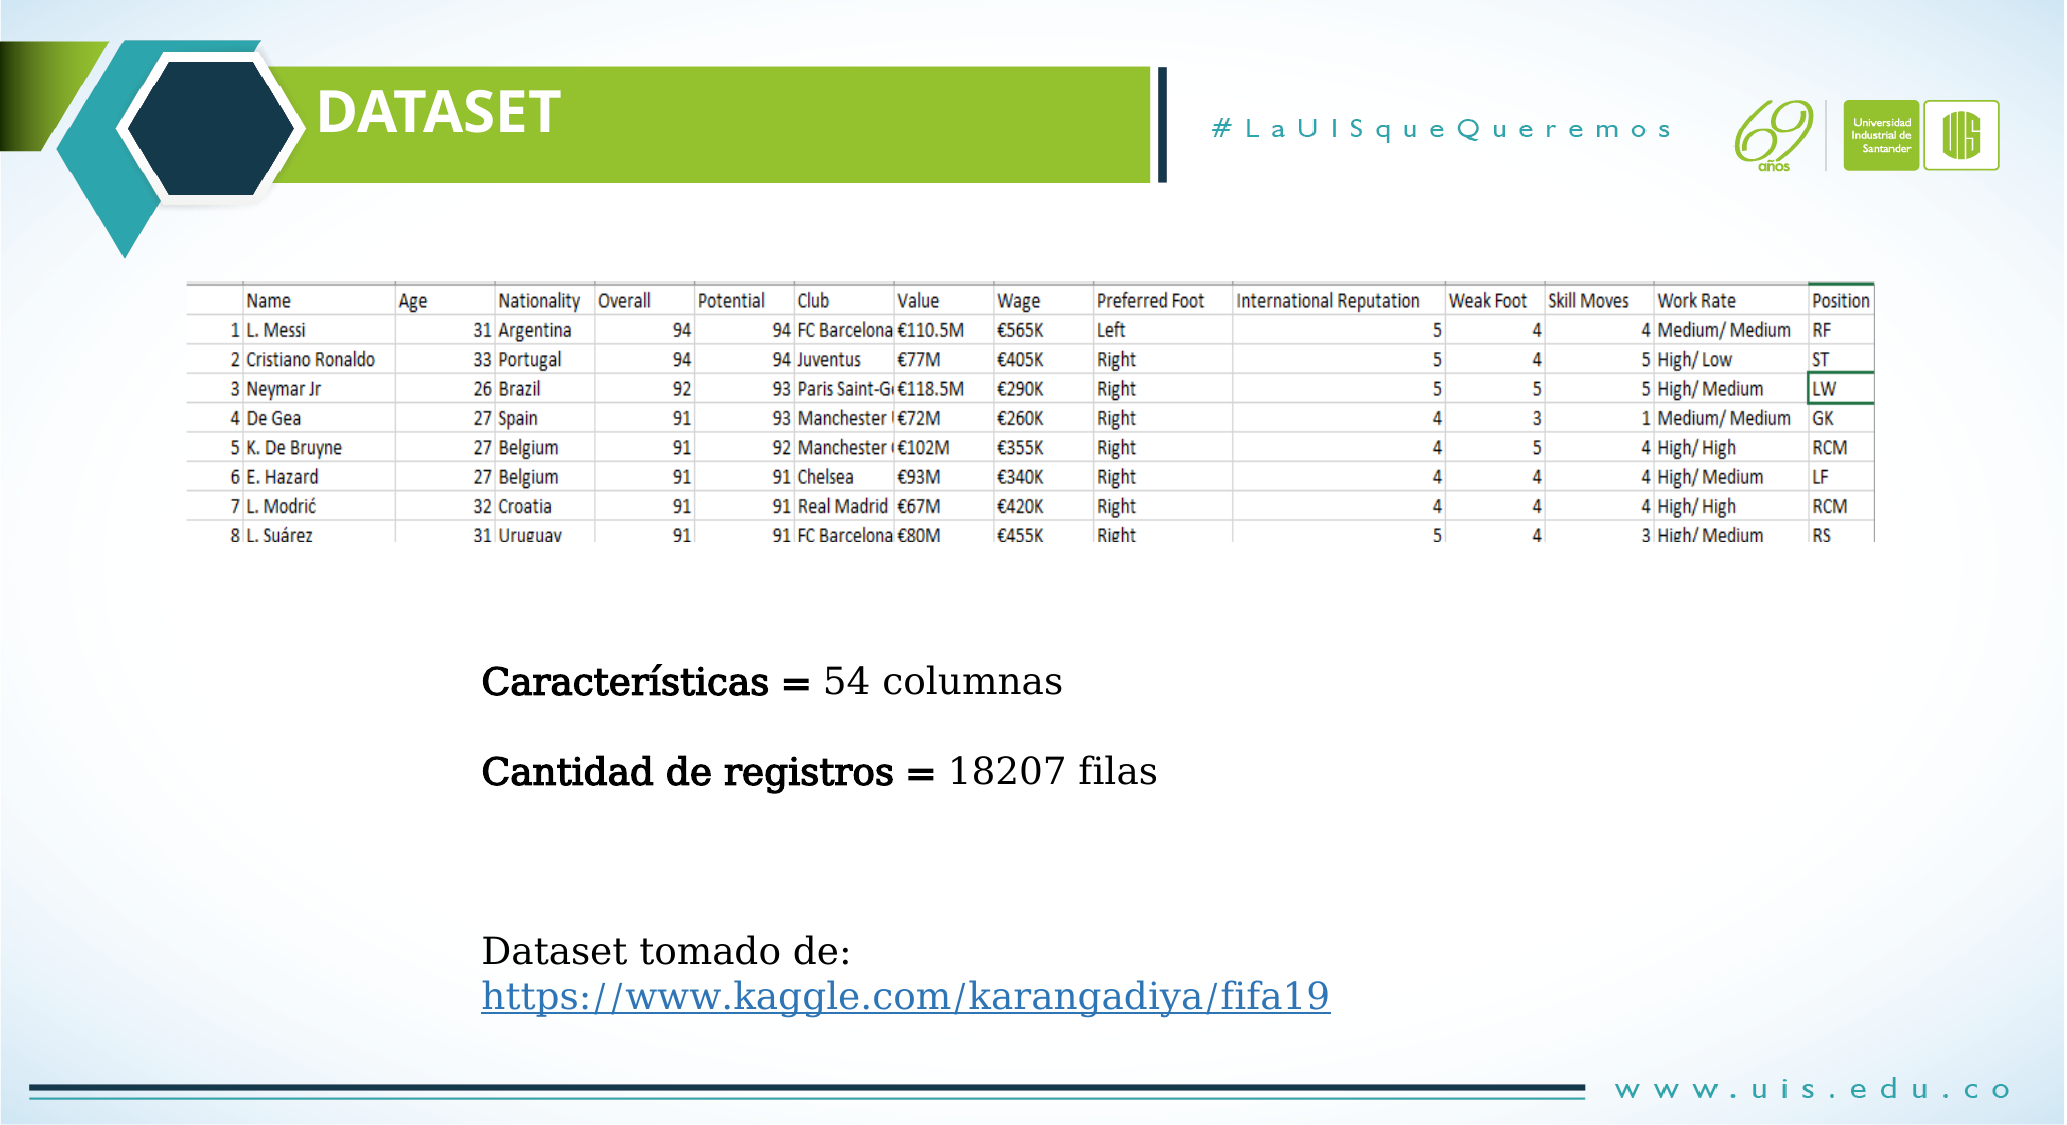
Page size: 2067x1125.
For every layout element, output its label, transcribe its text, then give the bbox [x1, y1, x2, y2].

text_box Características = 54 columnas Cantidad de registros = 18207 filas Dataset tomado de: https://www.kaggle.com/karangadiya/fifa19 [466, 649, 1598, 1025]
picture [0, 0, 2067, 1125]
text_box DATASET [300, 154, 955, 222]
